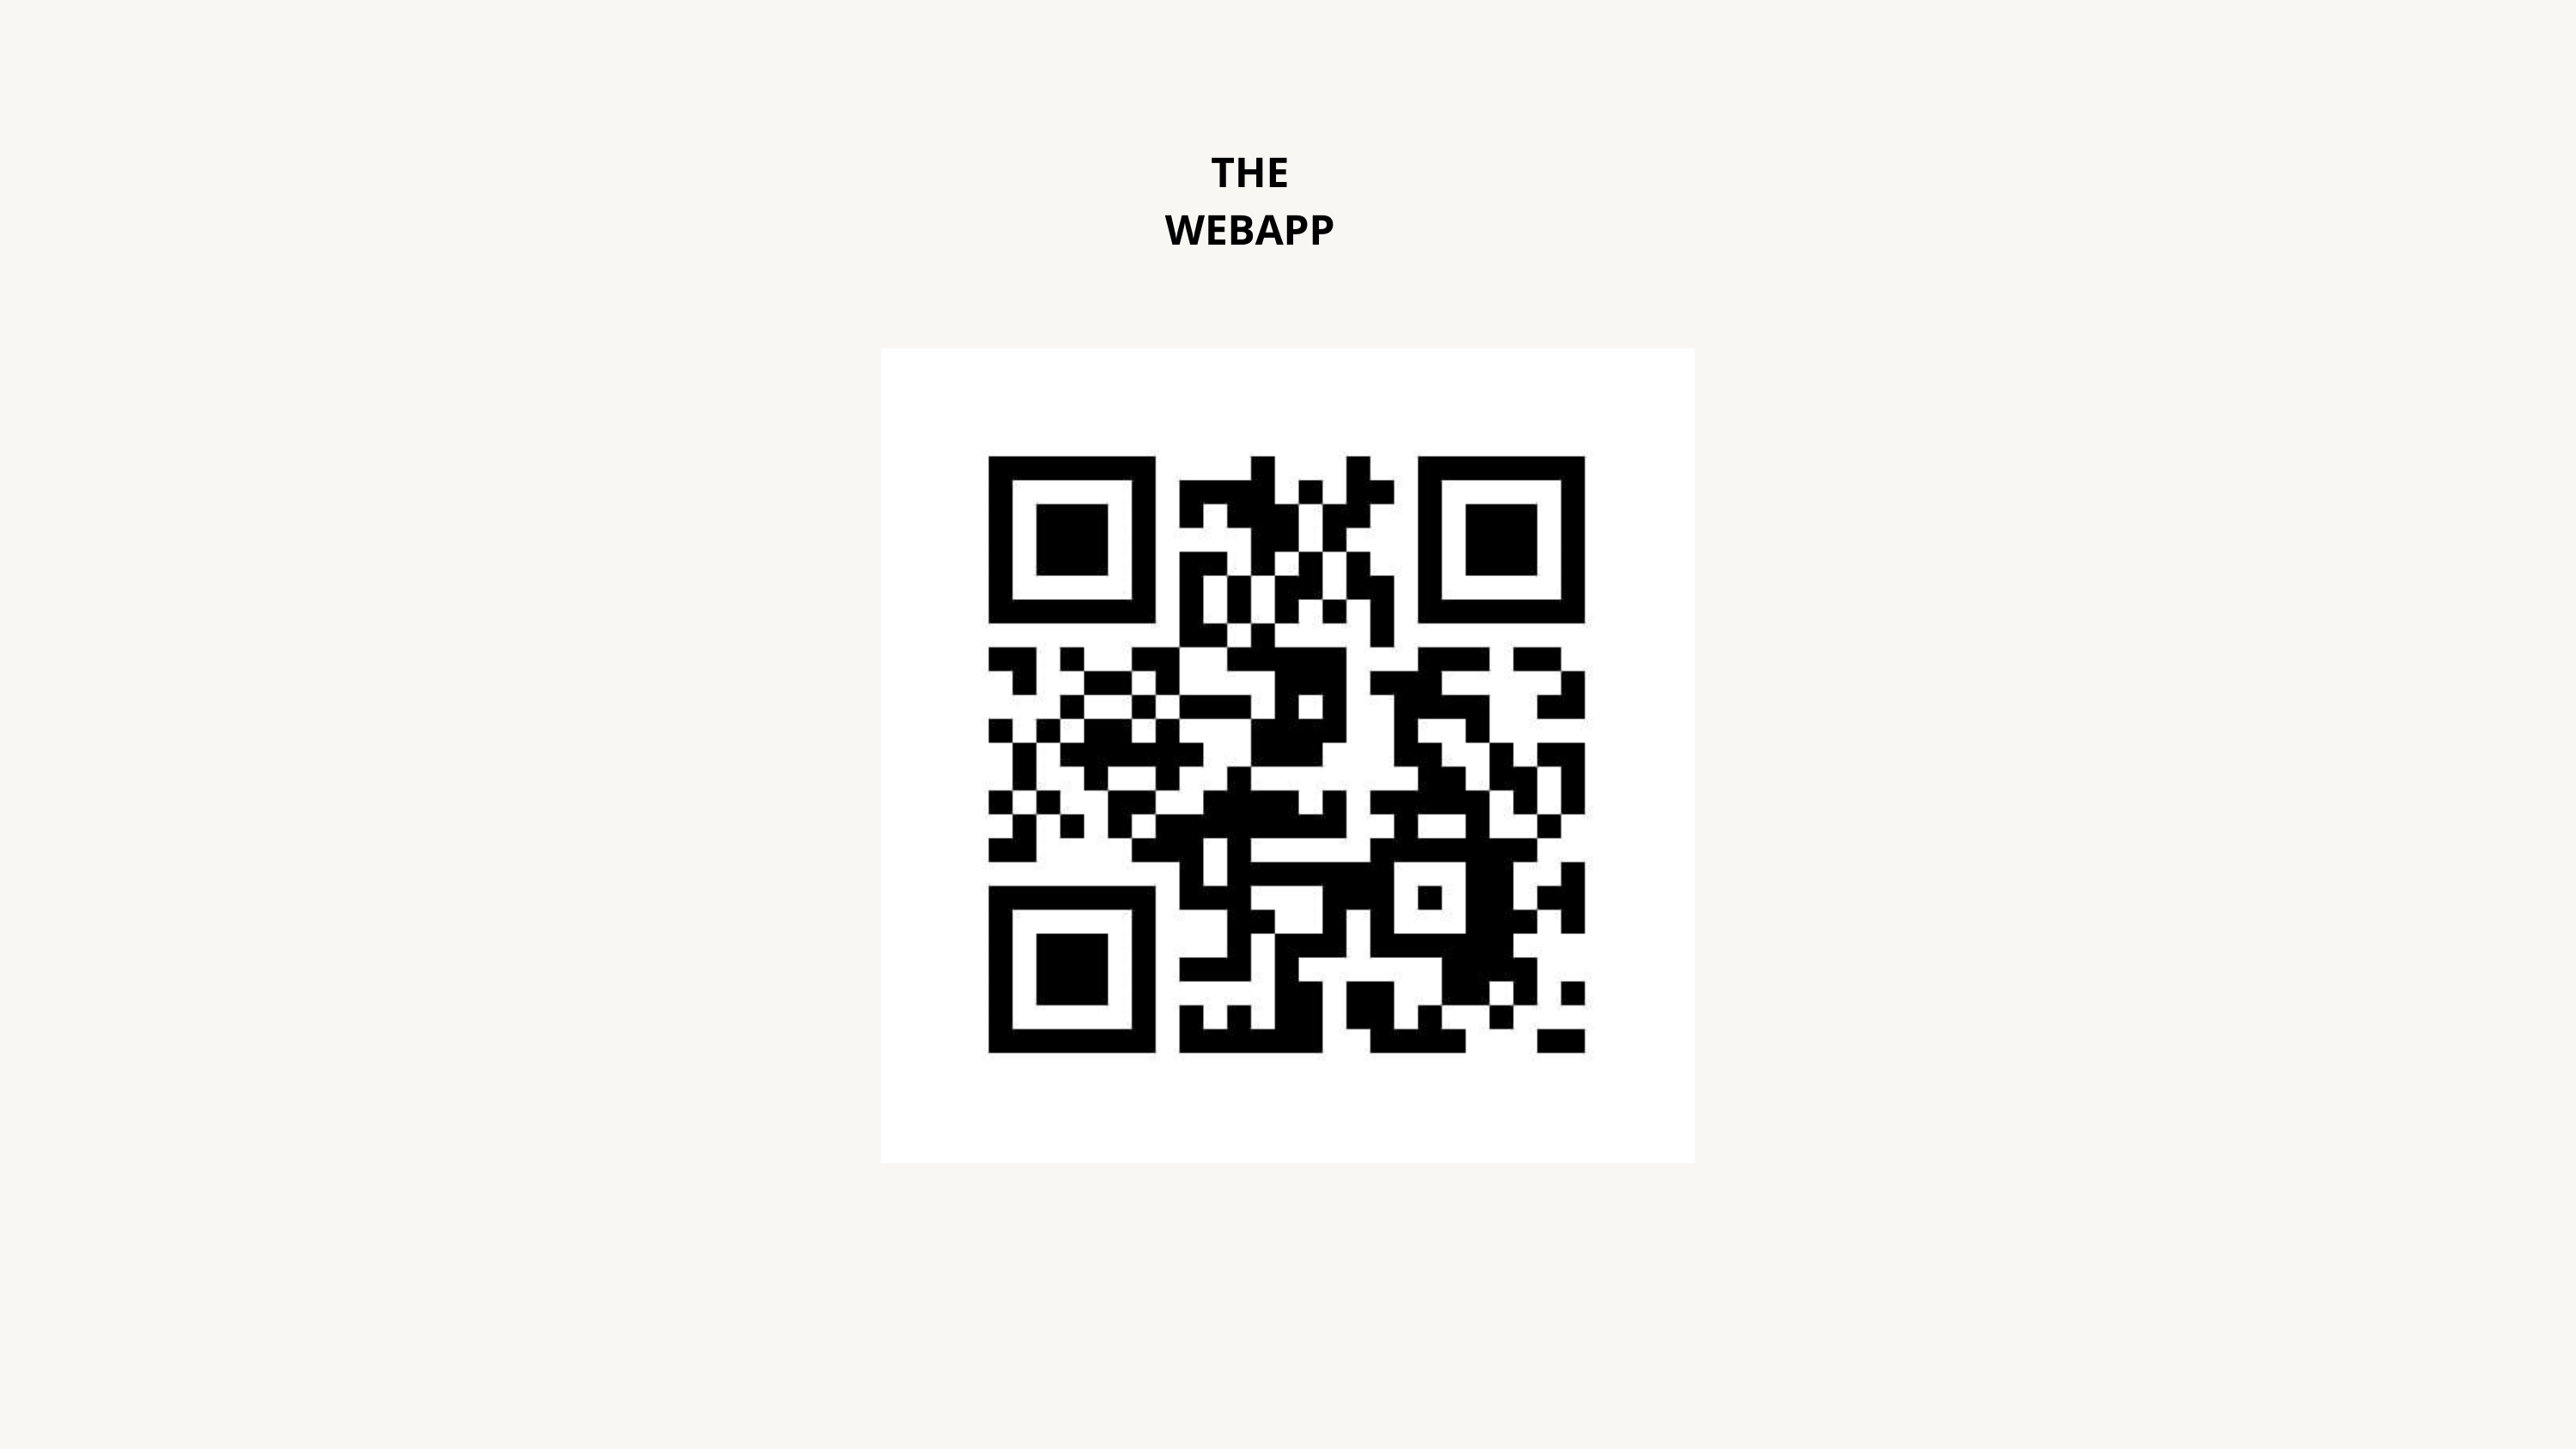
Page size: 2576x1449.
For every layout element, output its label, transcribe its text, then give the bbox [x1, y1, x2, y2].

text_box [881, 349, 1695, 1163]
text_box THE WEBAPP [1121, 137, 1380, 253]
